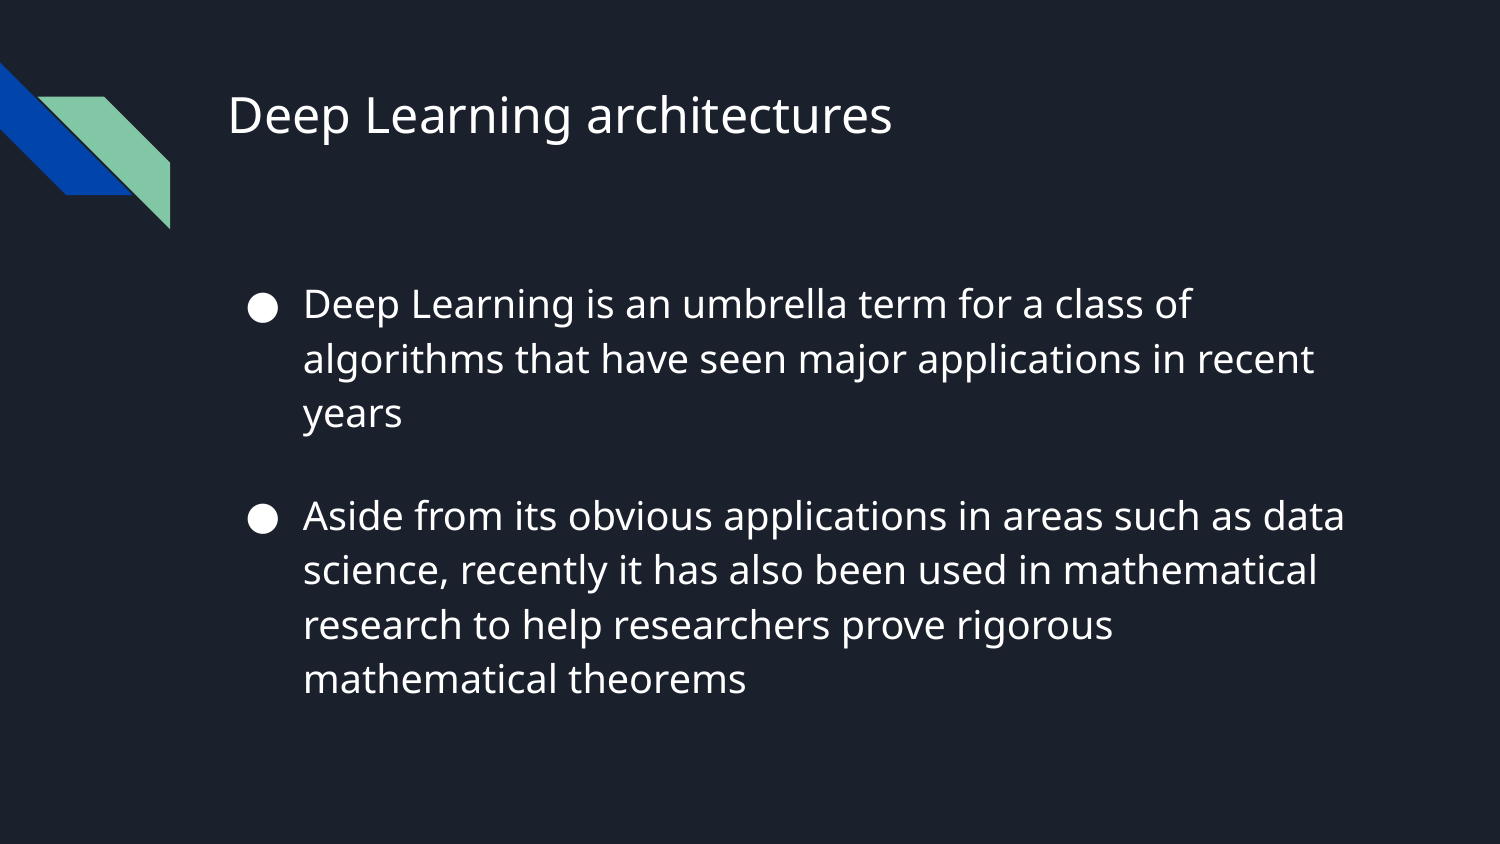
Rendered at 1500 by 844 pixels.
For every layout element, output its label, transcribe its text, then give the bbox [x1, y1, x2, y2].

list Deep Learning is an umbrella term for a class of algorithms that have seen major applications in recent years Aside from its obvious applications in areas such as data science, recently it has also been used in mathematical research to help researchers prove rigorous mathematical theorems [212, 257, 1368, 735]
title Deep Learning architectures [212, 64, 1368, 215]
